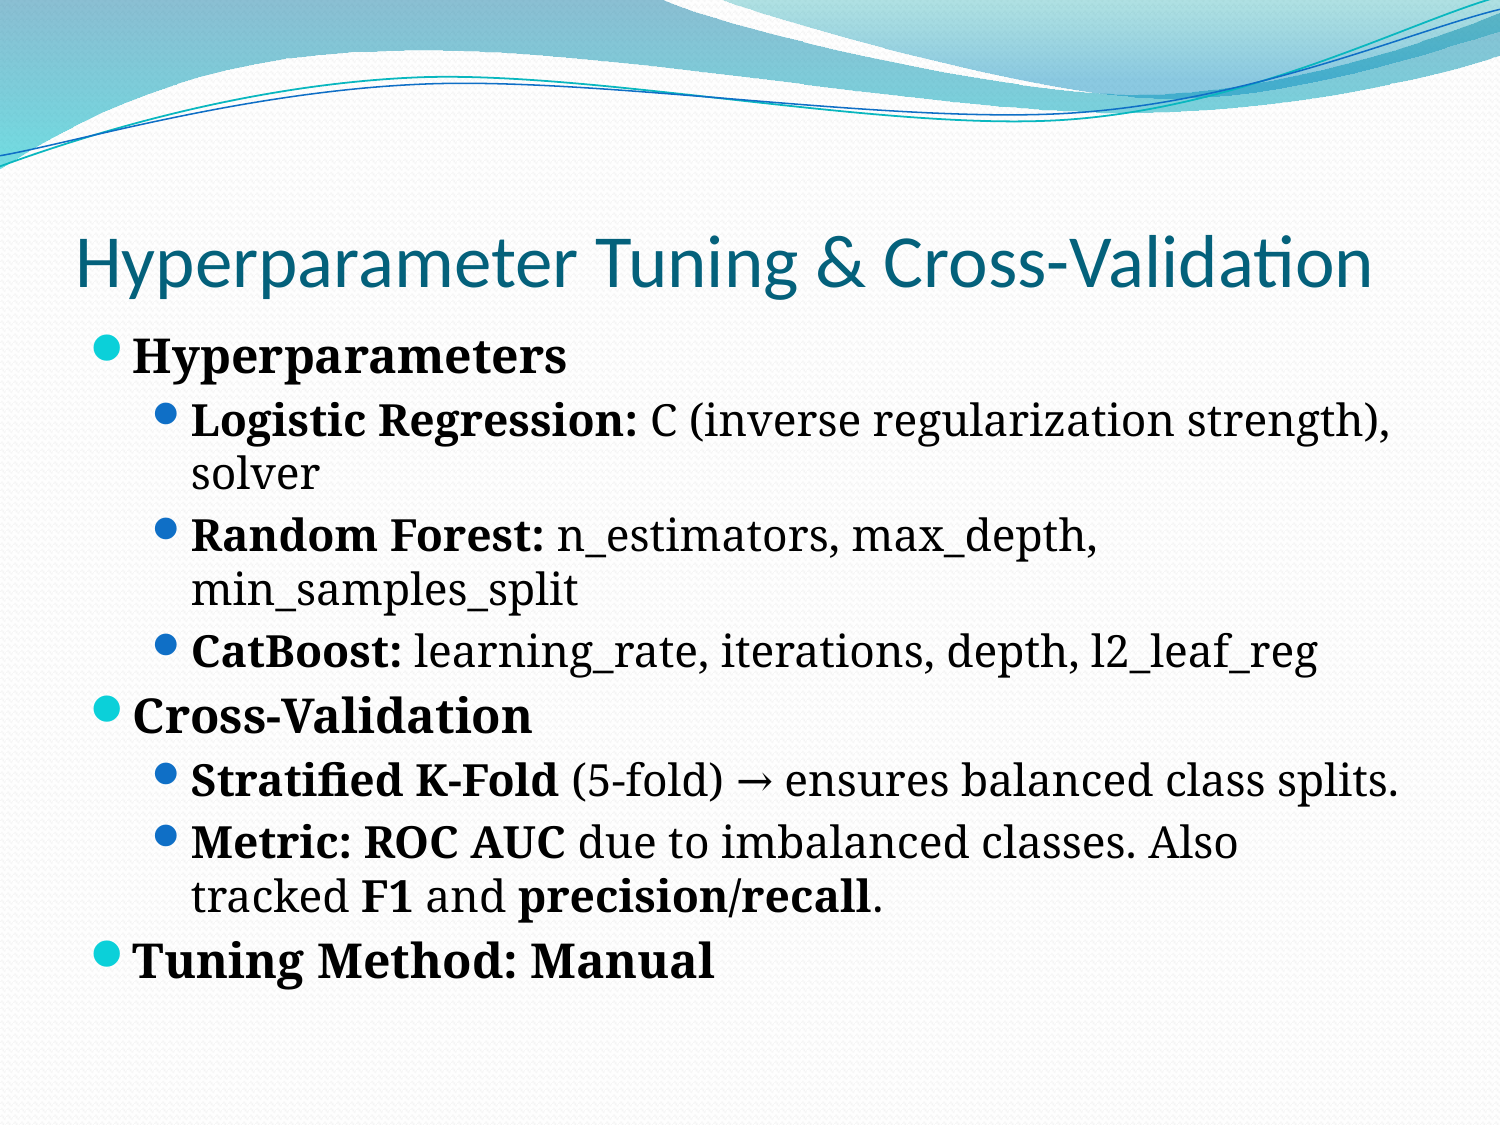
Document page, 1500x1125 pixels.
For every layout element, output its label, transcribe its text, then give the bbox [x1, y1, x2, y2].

title Hyperparameter Tuning & Cross-Validation [75, 115, 1425, 303]
list Hyperparameters Logistic Regression: C (inverse regularization strength), solver Random Forest: n_estimators, max_depth, min_samples_split CatBoost: learning_rate, iterations, depth, l2_leaf_reg Cross-Validation Stratified K-Fold (5-fold) → ensures balanced class splits. Metric: ROC AUC due to imbalanced classes. Also tracked F1 and precision/recall. Tuning Method: Manual [75, 317, 1425, 1038]
